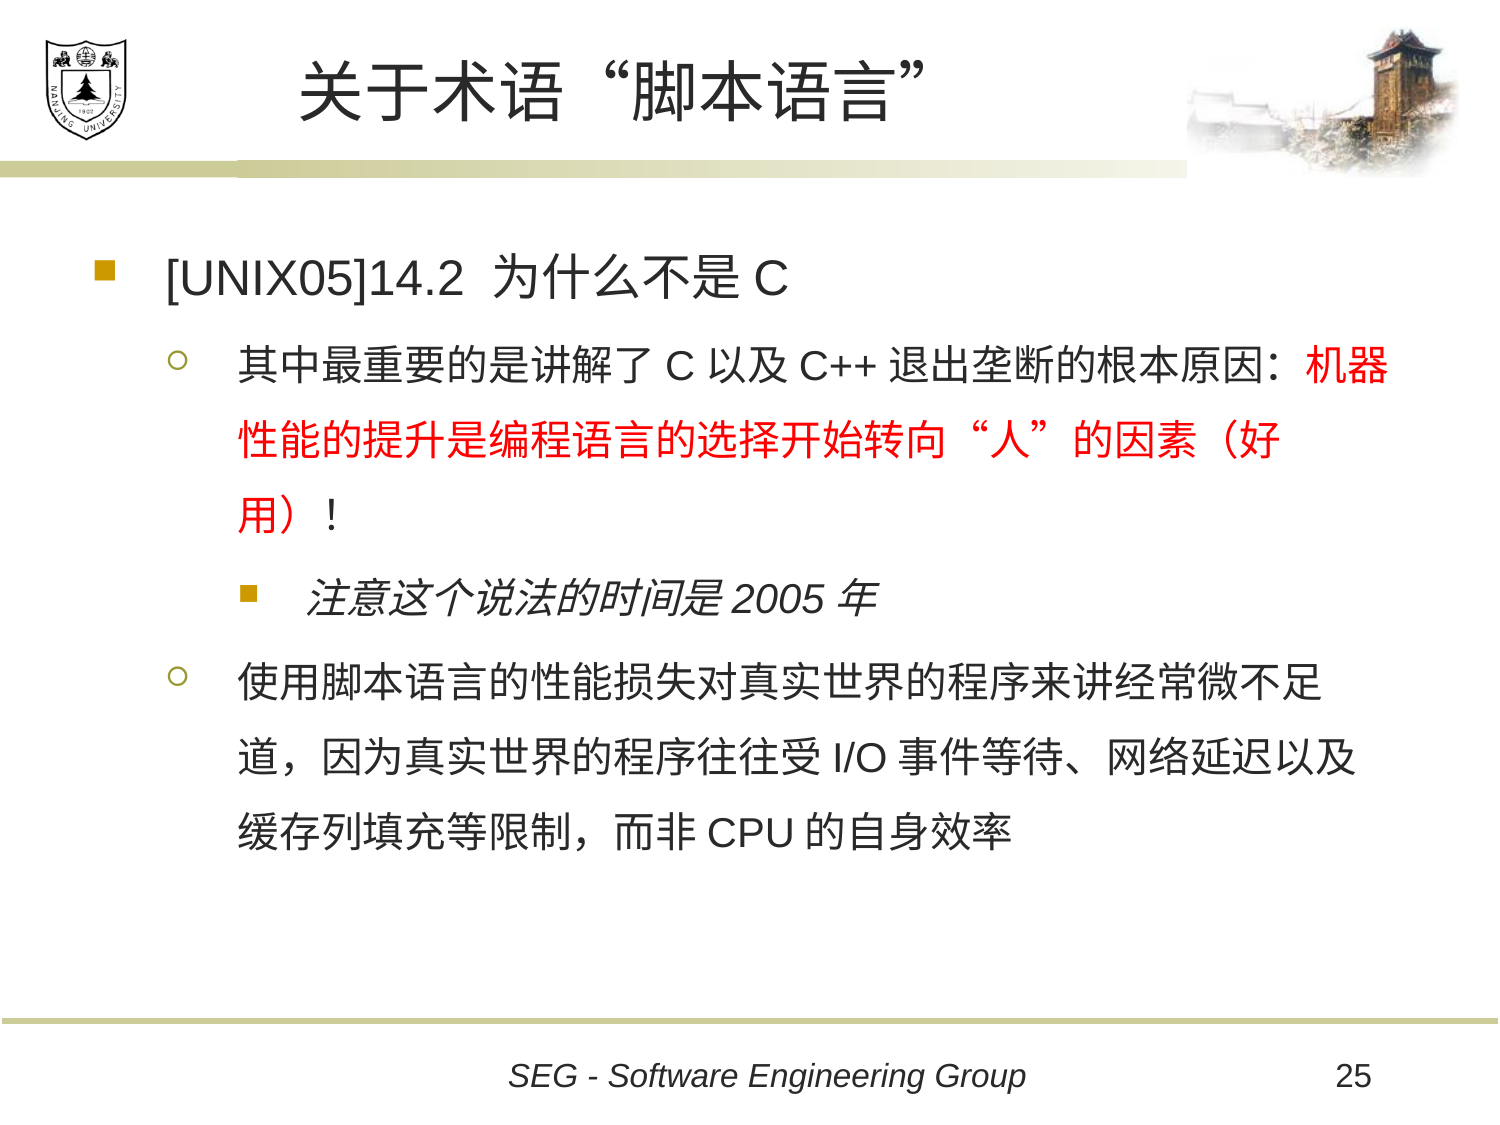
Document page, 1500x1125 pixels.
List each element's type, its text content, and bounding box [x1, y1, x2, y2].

slide_number 25 [1234, 1046, 1388, 1107]
title 关于术语“脚本语言” [171, 42, 1093, 138]
picture [2, 1018, 1498, 1024]
picture [41, 36, 131, 143]
footer SEG - Software Engineering Group [336, 1046, 1200, 1107]
picture [1187, 27, 1459, 178]
list [UNIX05]14.2 为什么不是C 其中最重要的是讲解了C以及C++退出垄断的根本原因：机器性能的提升是编程语言的选择开始转向“人”的因素（好用）！ 注意这个说法的时间是2005年 使用脚本语言的性能损失对真实世界的程序来讲经常微不足道，因为真实世界的程序往往受I/O事件等待、网络延迟以及缓存列填充等限制，而非CPU的自身效率 [76, 208, 1413, 964]
